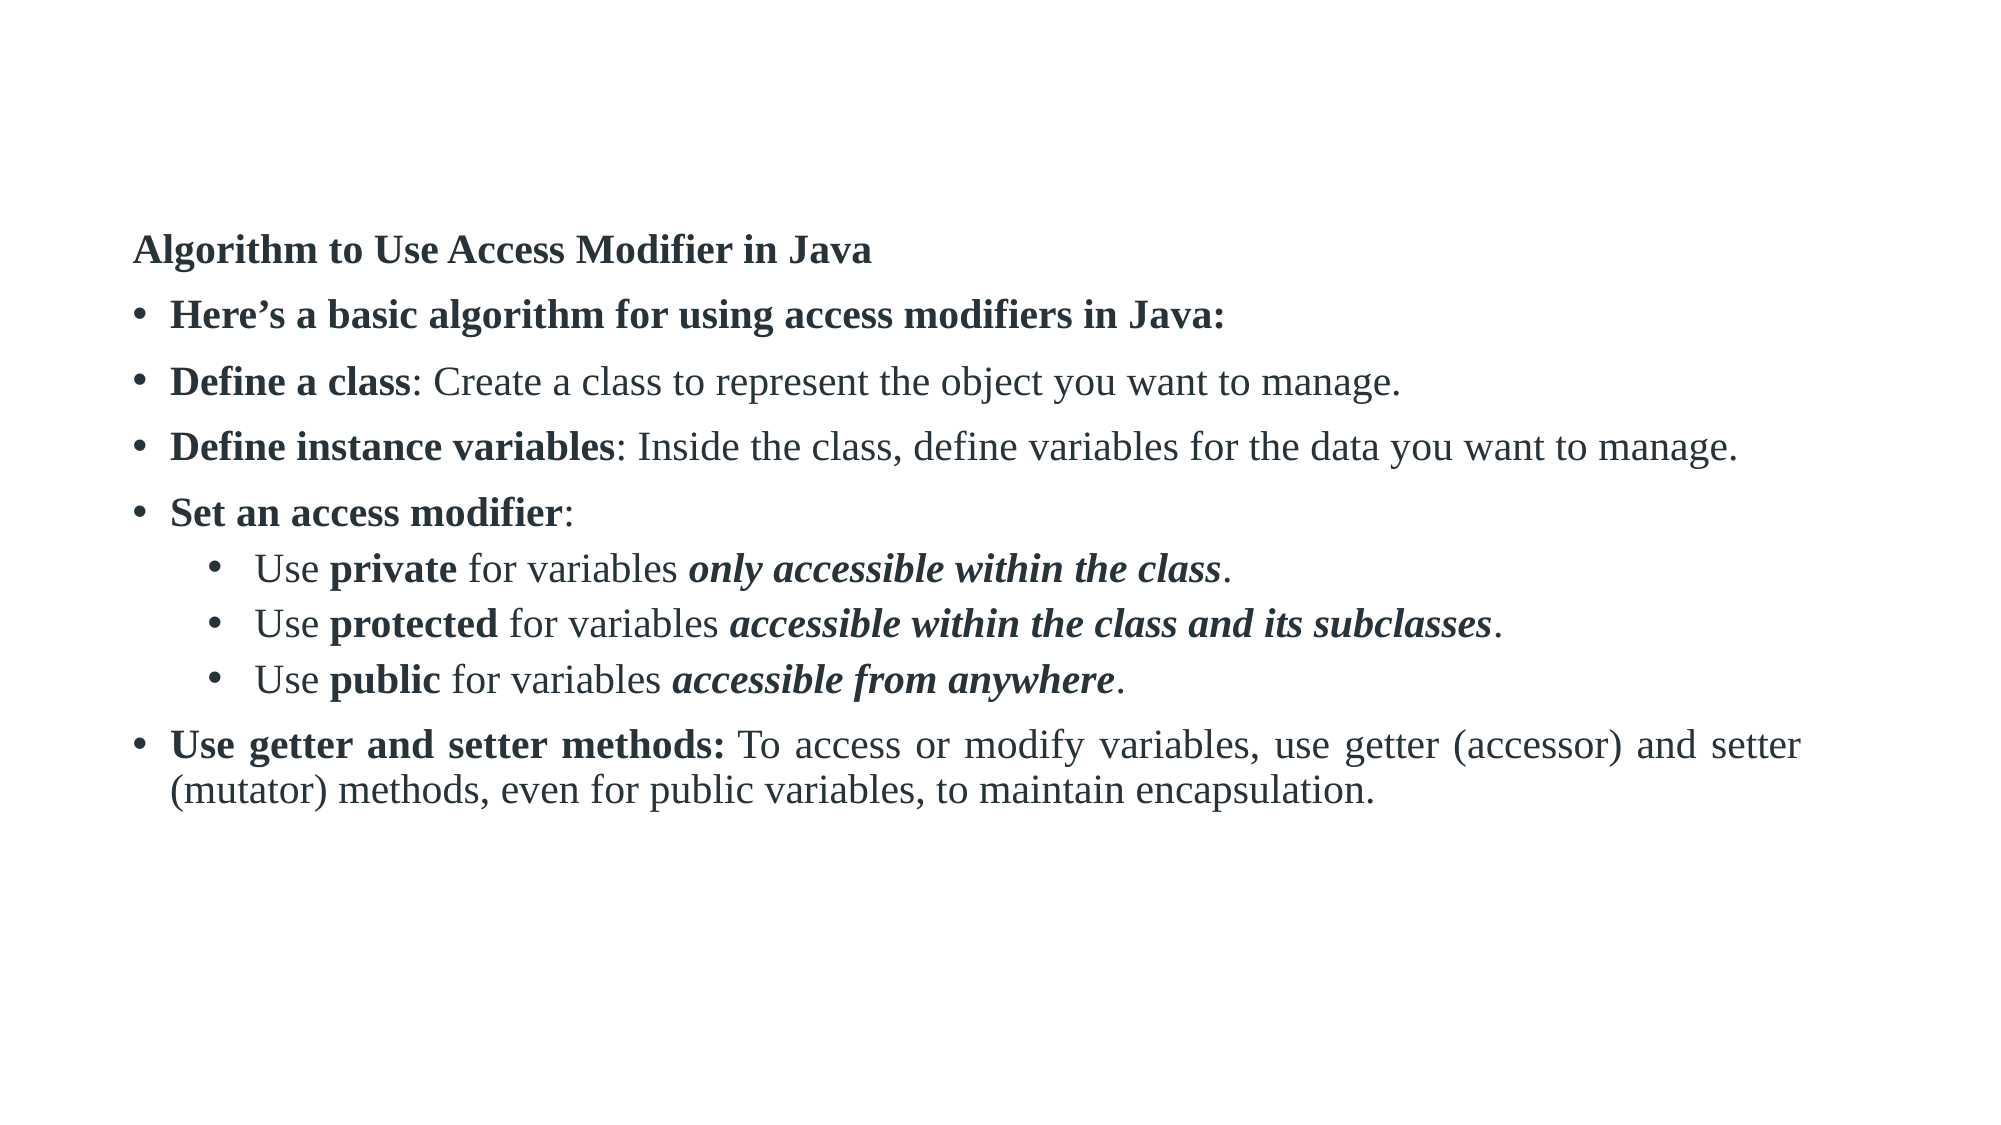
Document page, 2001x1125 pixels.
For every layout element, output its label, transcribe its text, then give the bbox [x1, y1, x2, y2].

list Algorithm to Use Access Modifier in Java Here’s a basic algorithm for using access modifiers in Java: Define a class: Create a class to represent the object you want to manage. Define instance variables: Inside the class, define variables for the data you want to manage. Set an access modifier: Use private for variables only accessible within the class. Use protected for variables accessible within the class and its subclasses. Use public for variables accessible from anywhere. Use getter and setter methods: To access or modify variables, use getter (accessor) and setter (mutator) methods, even for public variables, to maintain encapsulation. [117, 219, 1818, 1038]
